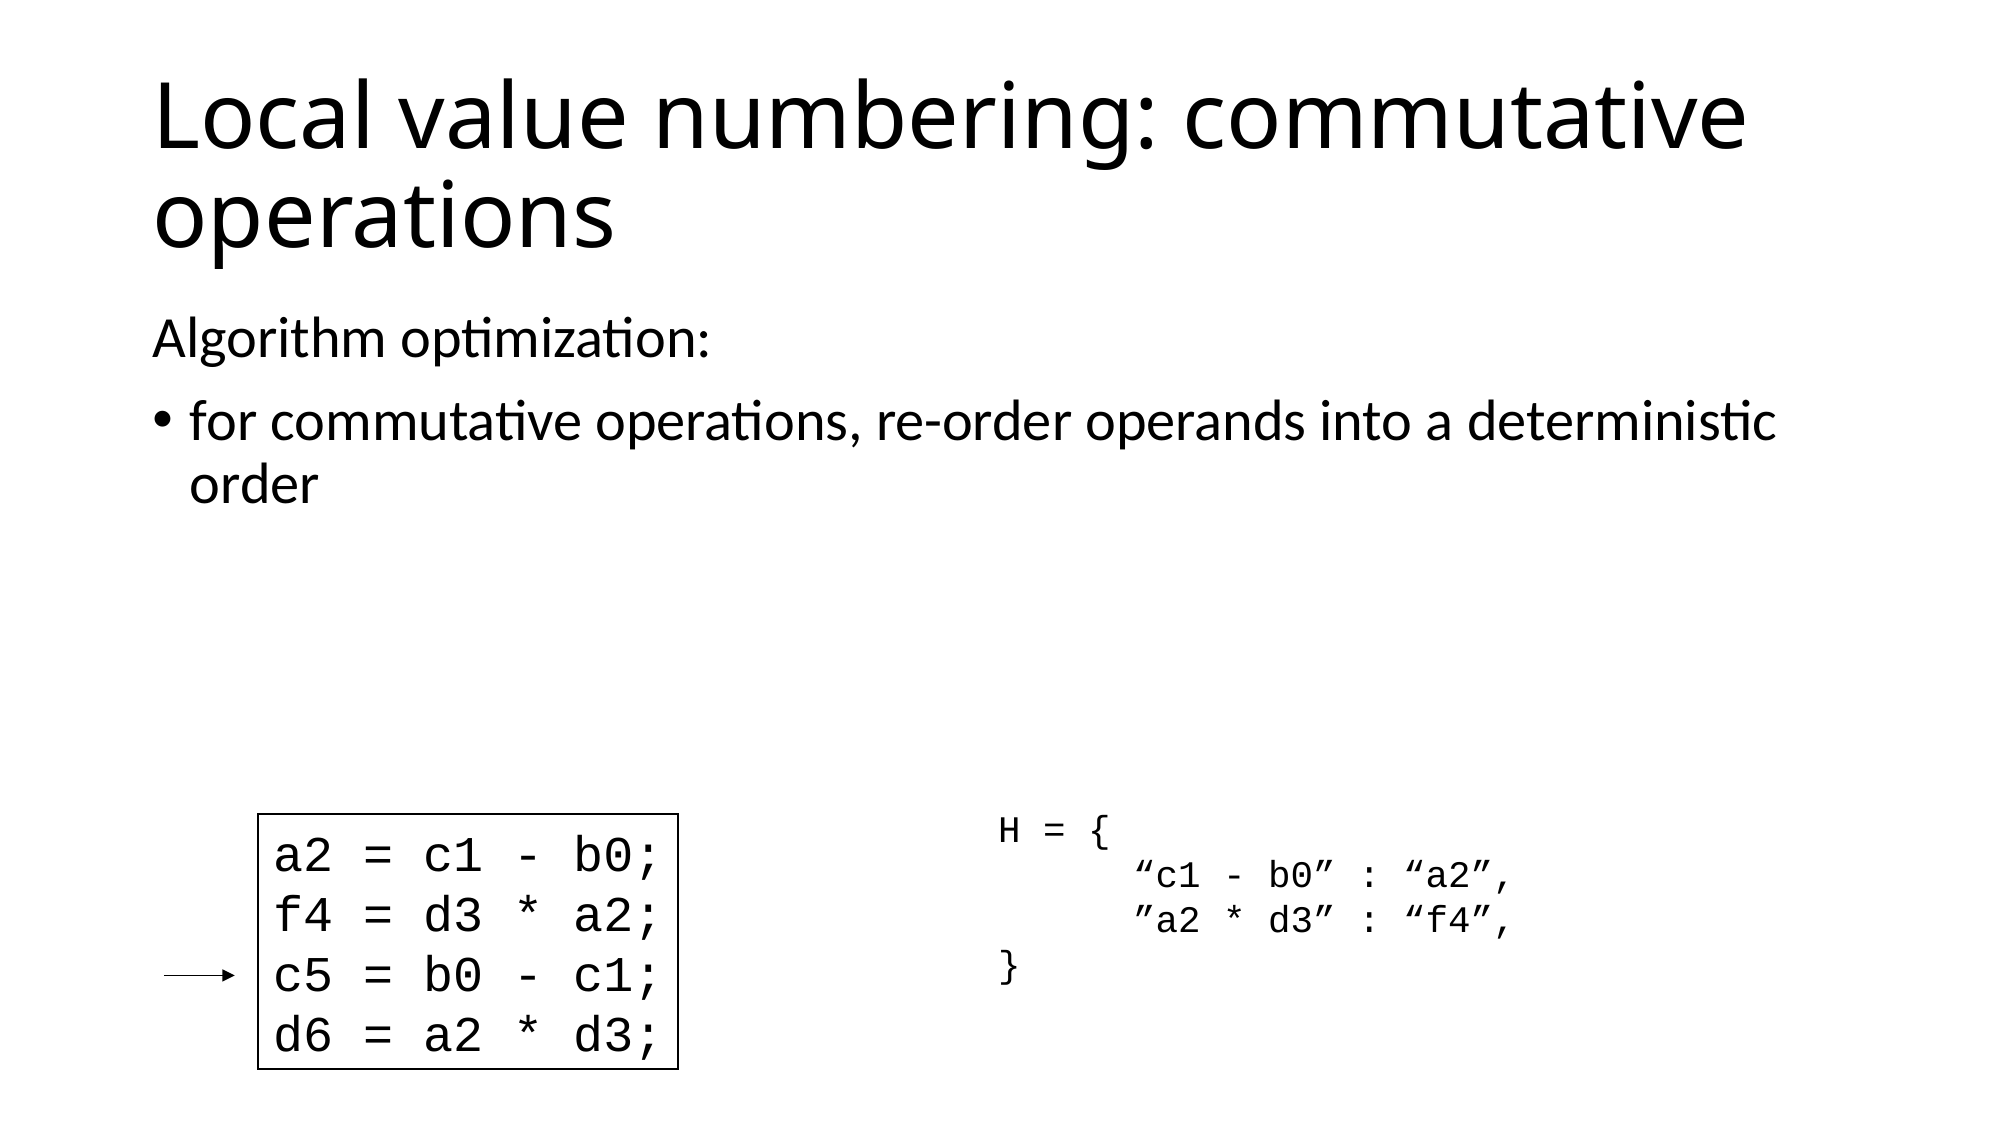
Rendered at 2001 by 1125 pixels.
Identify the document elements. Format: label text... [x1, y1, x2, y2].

title Local value numbering: commutative operations [137, 59, 1863, 278]
text_box a2 = c1 - b0; f4 = d3 * a2; c5 = b0 - c1; d6 = a2 * d3; [257, 813, 679, 1070]
text_box H = { “c1 - b0” : “a2”, ”a2 * d3” : “f4”, } [983, 797, 1531, 993]
list Algorithm optimization: for commutative operations, re-order operands into a deterministic order [137, 299, 1863, 770]
